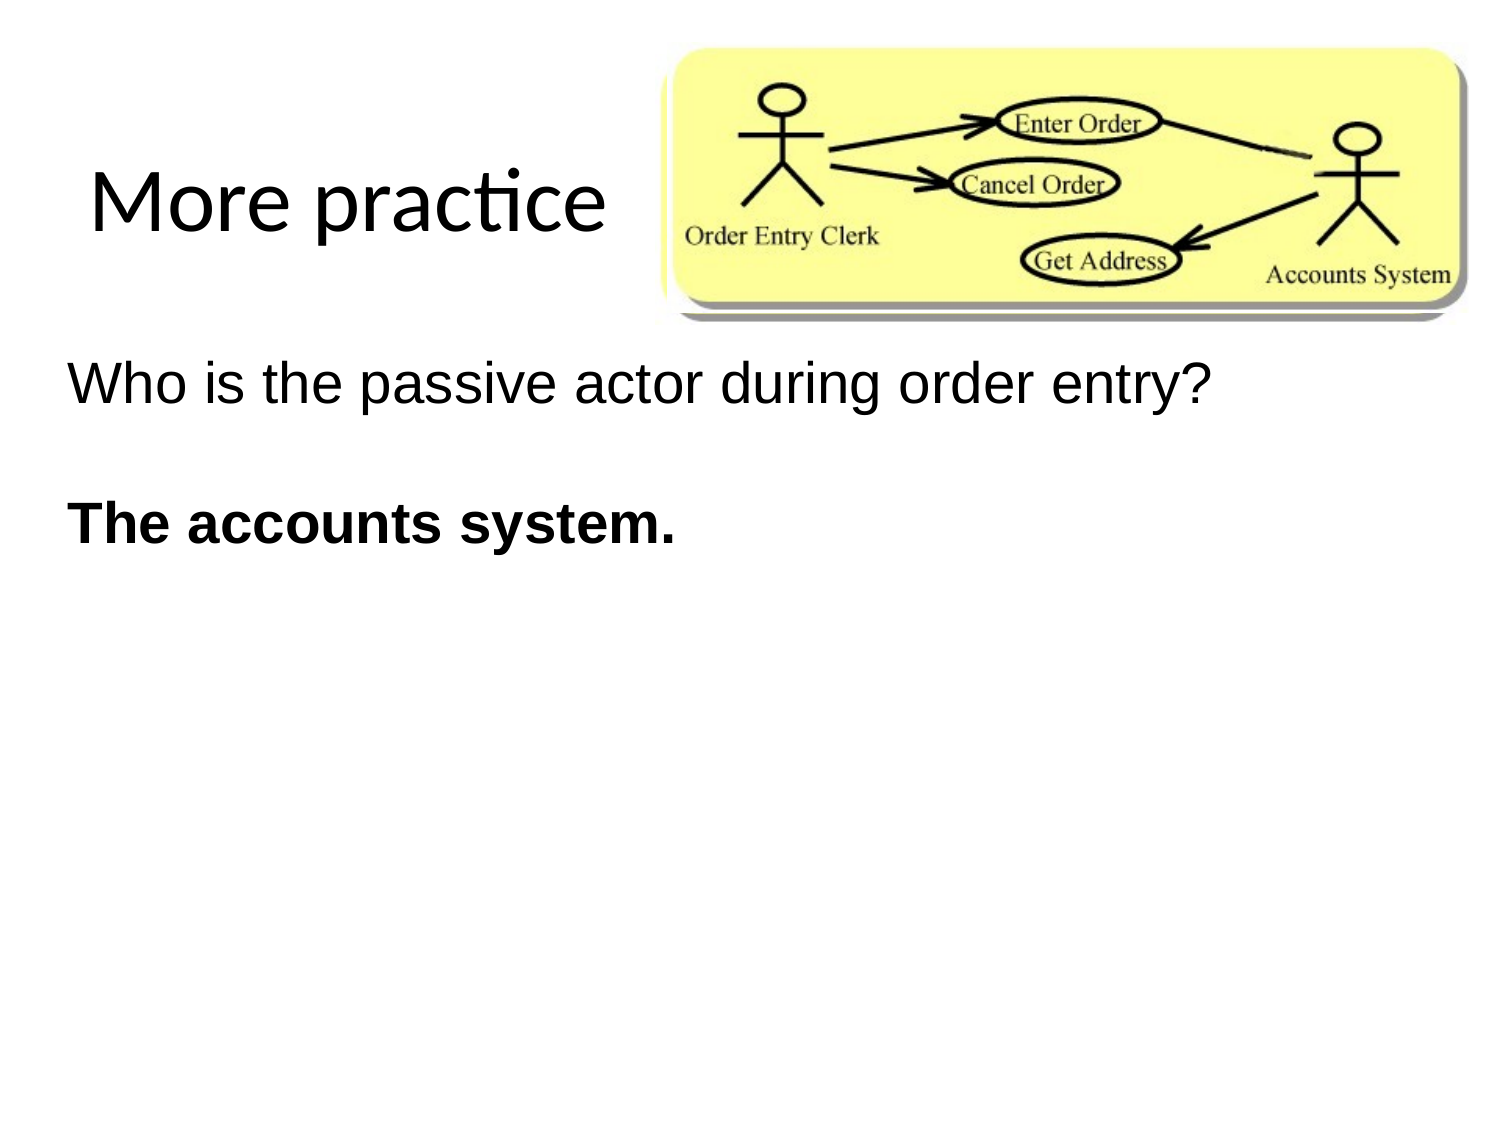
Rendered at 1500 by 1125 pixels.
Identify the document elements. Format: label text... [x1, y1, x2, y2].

text_box Who is the passive actor during order entry? The accounts system. [53, 337, 1447, 633]
picture [655, 42, 1469, 325]
title More practice [53, 137, 645, 253]
